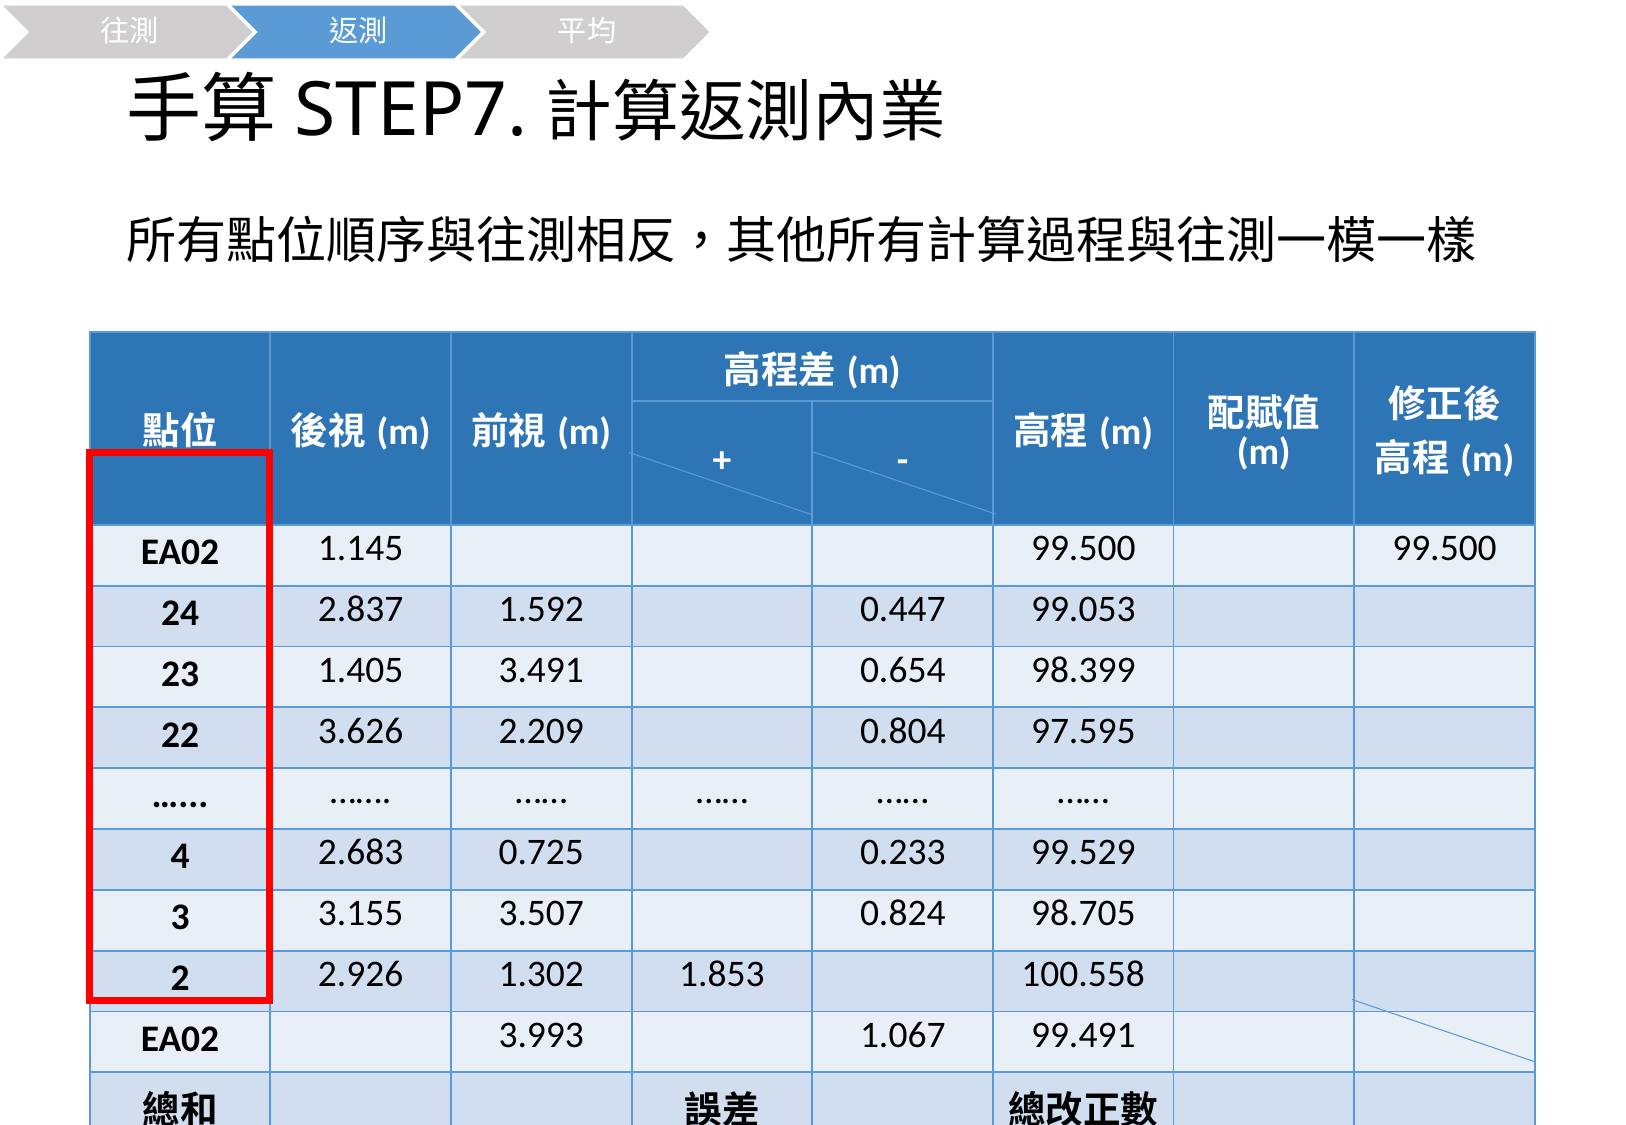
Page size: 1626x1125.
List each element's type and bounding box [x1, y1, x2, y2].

table_cell [994, 830, 1173, 889]
table_cell [271, 769, 450, 828]
table_cell [271, 891, 450, 950]
table_cell [1355, 830, 1534, 889]
table_cell [452, 526, 631, 585]
table_cell [452, 1012, 631, 1071]
table_cell [813, 647, 992, 706]
table_cell [1355, 647, 1534, 706]
text_box [89, 451, 271, 1002]
table_cell [452, 1073, 631, 1125]
table_cell [813, 830, 992, 889]
table_cell [633, 1012, 811, 1071]
table_cell [633, 587, 811, 646]
table_cell [994, 1073, 1173, 1125]
table_cell [1355, 1062, 1534, 1071]
table_cell [1174, 952, 1353, 1011]
table_cell [633, 891, 811, 950]
table_cell [1174, 769, 1353, 828]
table_cell [633, 515, 811, 524]
table_cell [813, 708, 992, 767]
table_cell [1355, 891, 1534, 950]
table_cell [813, 587, 992, 646]
table_cell [813, 526, 992, 585]
table_cell [91, 1002, 269, 1011]
table_cell [452, 708, 631, 767]
table_cell [271, 952, 450, 1011]
table_cell [1174, 1073, 1353, 1125]
table_cell [633, 769, 811, 828]
table_cell [271, 708, 450, 767]
table_cell [452, 891, 631, 950]
table_cell [271, 526, 450, 585]
table_cell [271, 1012, 450, 1071]
table_cell [633, 830, 811, 889]
table_header [271, 333, 450, 524]
table_cell [1355, 1073, 1534, 1125]
table_cell [994, 1012, 1173, 1071]
table_header [452, 333, 631, 524]
table_cell [452, 587, 631, 646]
table_cell [271, 1073, 450, 1125]
text_box [629, 451, 996, 515]
table_cell [271, 830, 450, 889]
table_cell [271, 587, 450, 646]
table_cell [1355, 952, 1534, 999]
table_cell [452, 952, 631, 1011]
table_cell [813, 952, 992, 1011]
table_cell [1174, 526, 1353, 585]
table_header [91, 333, 269, 451]
table_cell [633, 526, 811, 585]
table_header [1174, 333, 1353, 524]
table_cell [633, 708, 811, 767]
table_cell [1355, 769, 1534, 828]
table_cell [452, 769, 631, 828]
table_cell [1174, 647, 1353, 706]
list [111, 63, 1625, 777]
table_cell [1174, 830, 1353, 889]
table_header [994, 333, 1173, 524]
table_cell [1355, 526, 1534, 585]
table_cell [633, 402, 811, 452]
table_cell [633, 1073, 811, 1125]
table_cell [91, 1012, 269, 1071]
table_cell [1355, 708, 1534, 767]
table_cell [994, 708, 1173, 767]
table_cell [994, 526, 1173, 585]
table_cell [271, 647, 450, 706]
table_cell [994, 647, 1173, 706]
table_cell [633, 952, 811, 1011]
table_cell [813, 769, 992, 828]
table_cell [813, 891, 992, 950]
table_cell [994, 587, 1173, 646]
table_cell [452, 830, 631, 889]
text_box [1352, 999, 1536, 1062]
table_header [633, 333, 992, 400]
table_cell [1174, 708, 1353, 767]
table_cell [813, 514, 992, 524]
table_cell [994, 952, 1173, 1011]
table_cell [813, 1012, 992, 1071]
table_header [1355, 333, 1534, 524]
table_cell [813, 1073, 992, 1125]
table_cell [1174, 587, 1353, 646]
table_cell [994, 891, 1173, 950]
table_cell [994, 769, 1173, 828]
table_cell [452, 647, 631, 706]
table_cell [1174, 1012, 1353, 1071]
table_cell [813, 402, 992, 451]
table_cell [1174, 891, 1353, 950]
table_cell [633, 647, 811, 706]
text_box [0, 4, 712, 60]
table_cell [91, 1073, 269, 1125]
table_cell [1355, 587, 1534, 646]
